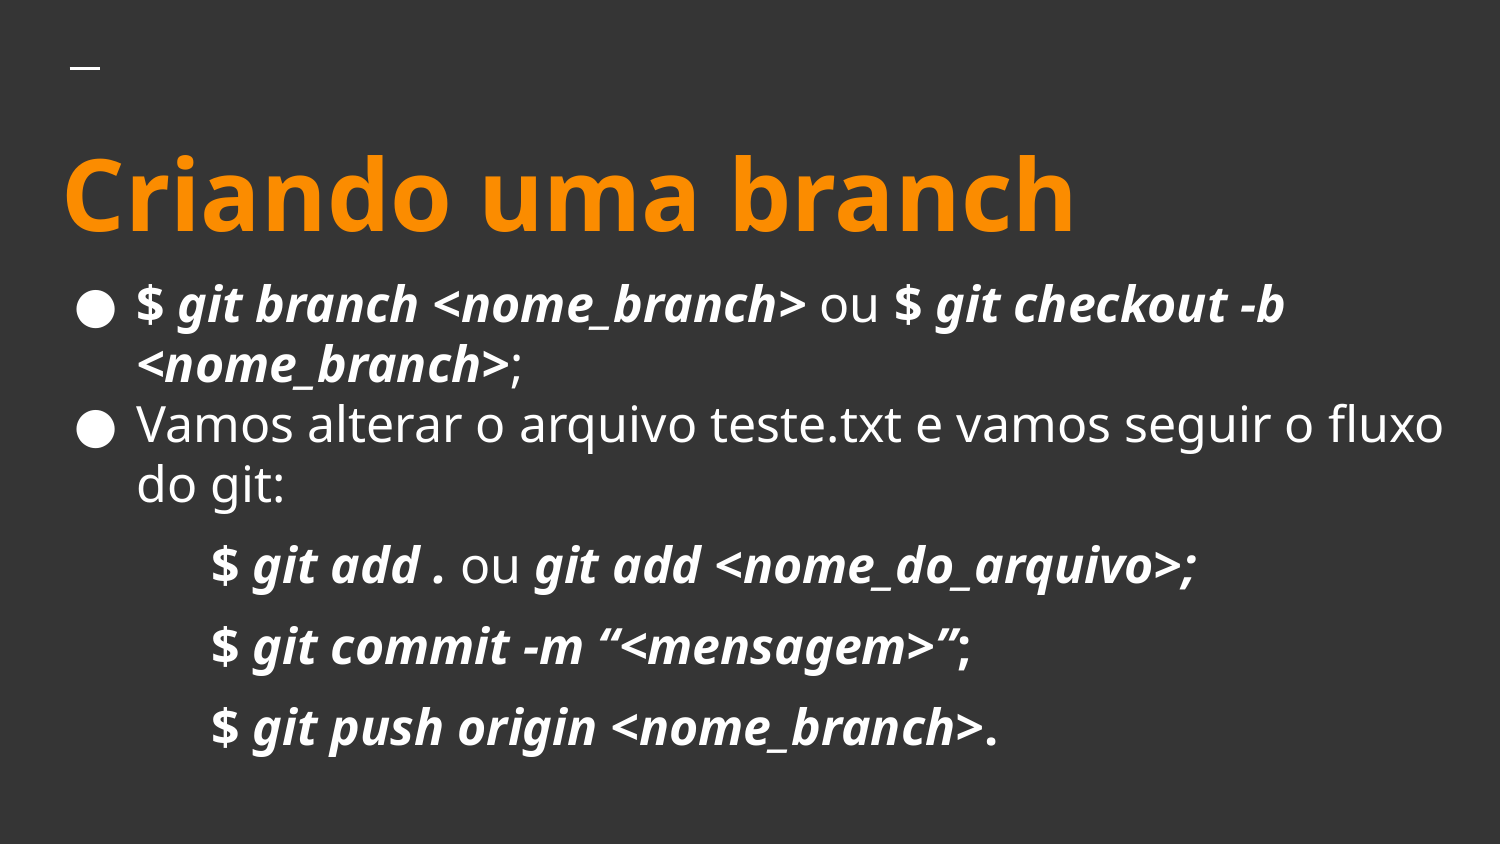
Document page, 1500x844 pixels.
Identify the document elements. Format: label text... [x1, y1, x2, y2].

title Criando uma branch $ git branch <nome_branch> ou $ git checkout -b <nome_branch>; Vamos alterar o arquivo teste.txt e vamos seguir o fluxo do git: $ git add . ou git add <nome_do_arquivo>; $ git commit -m “<mensagem>”; $ git push origin <nome_branch>. [46, 116, 1461, 746]
